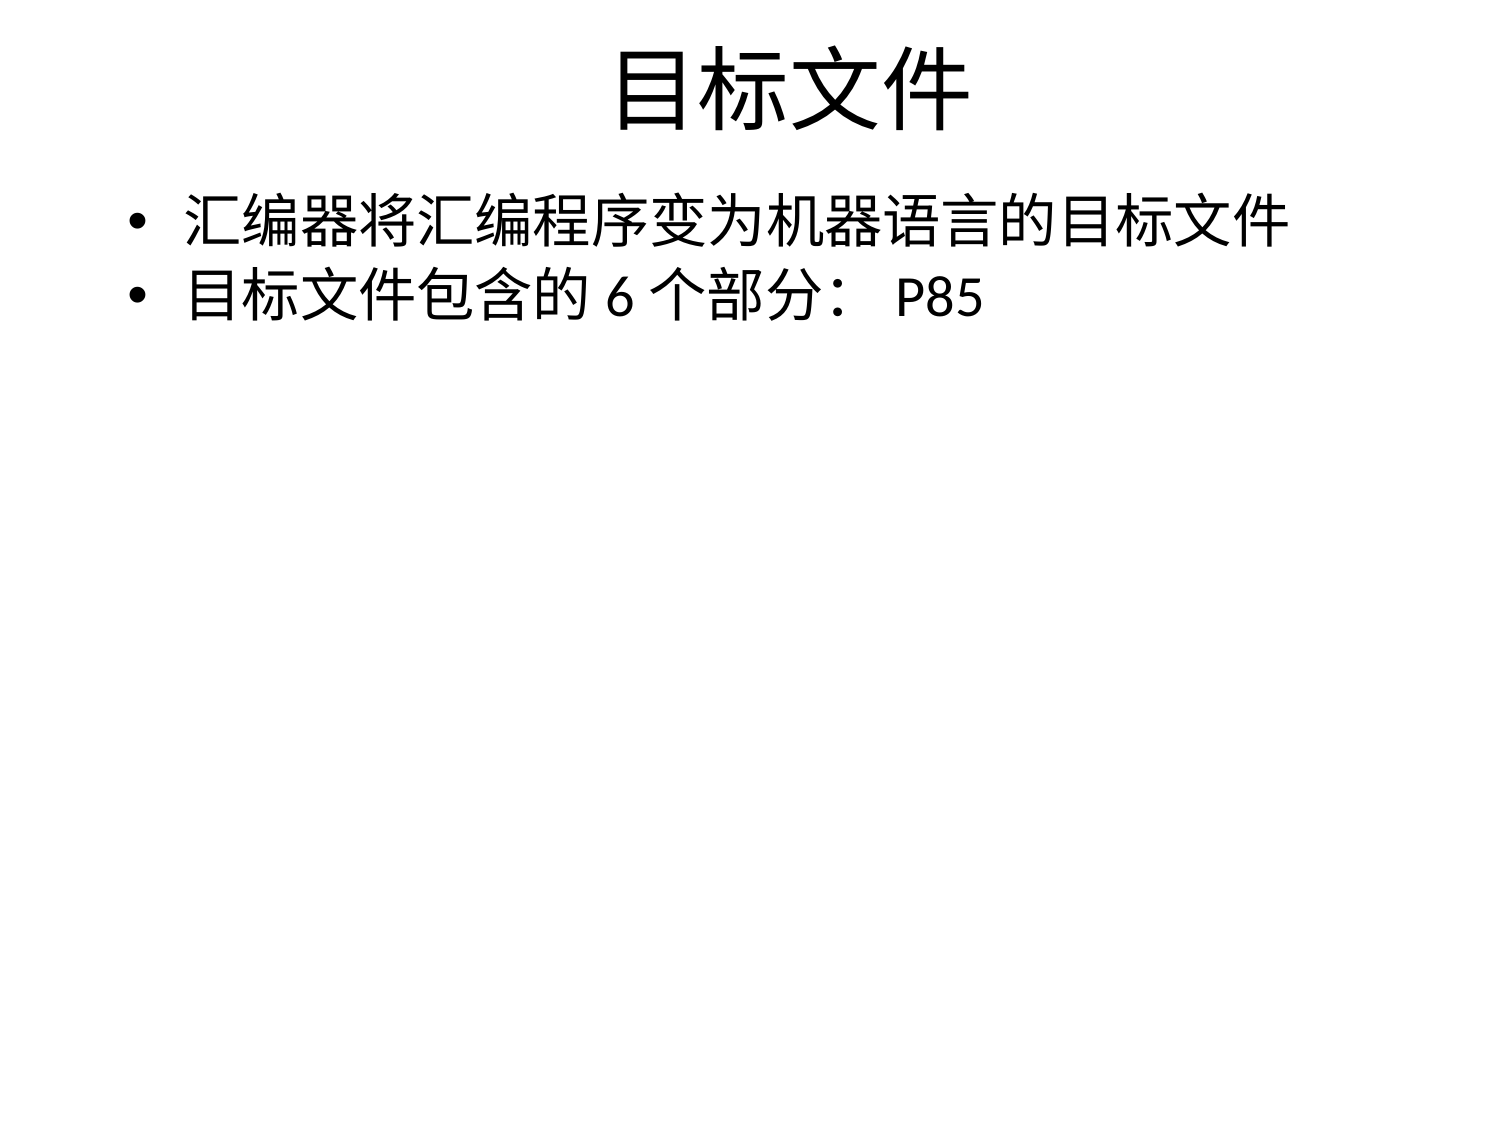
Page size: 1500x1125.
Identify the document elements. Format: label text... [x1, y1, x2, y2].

title 目标文件 [112, 23, 1468, 149]
text_box 汇编器将汇编程序变为机器语言的目标文件 目标文件包含的6个部分：P85 [112, 184, 1469, 1024]
